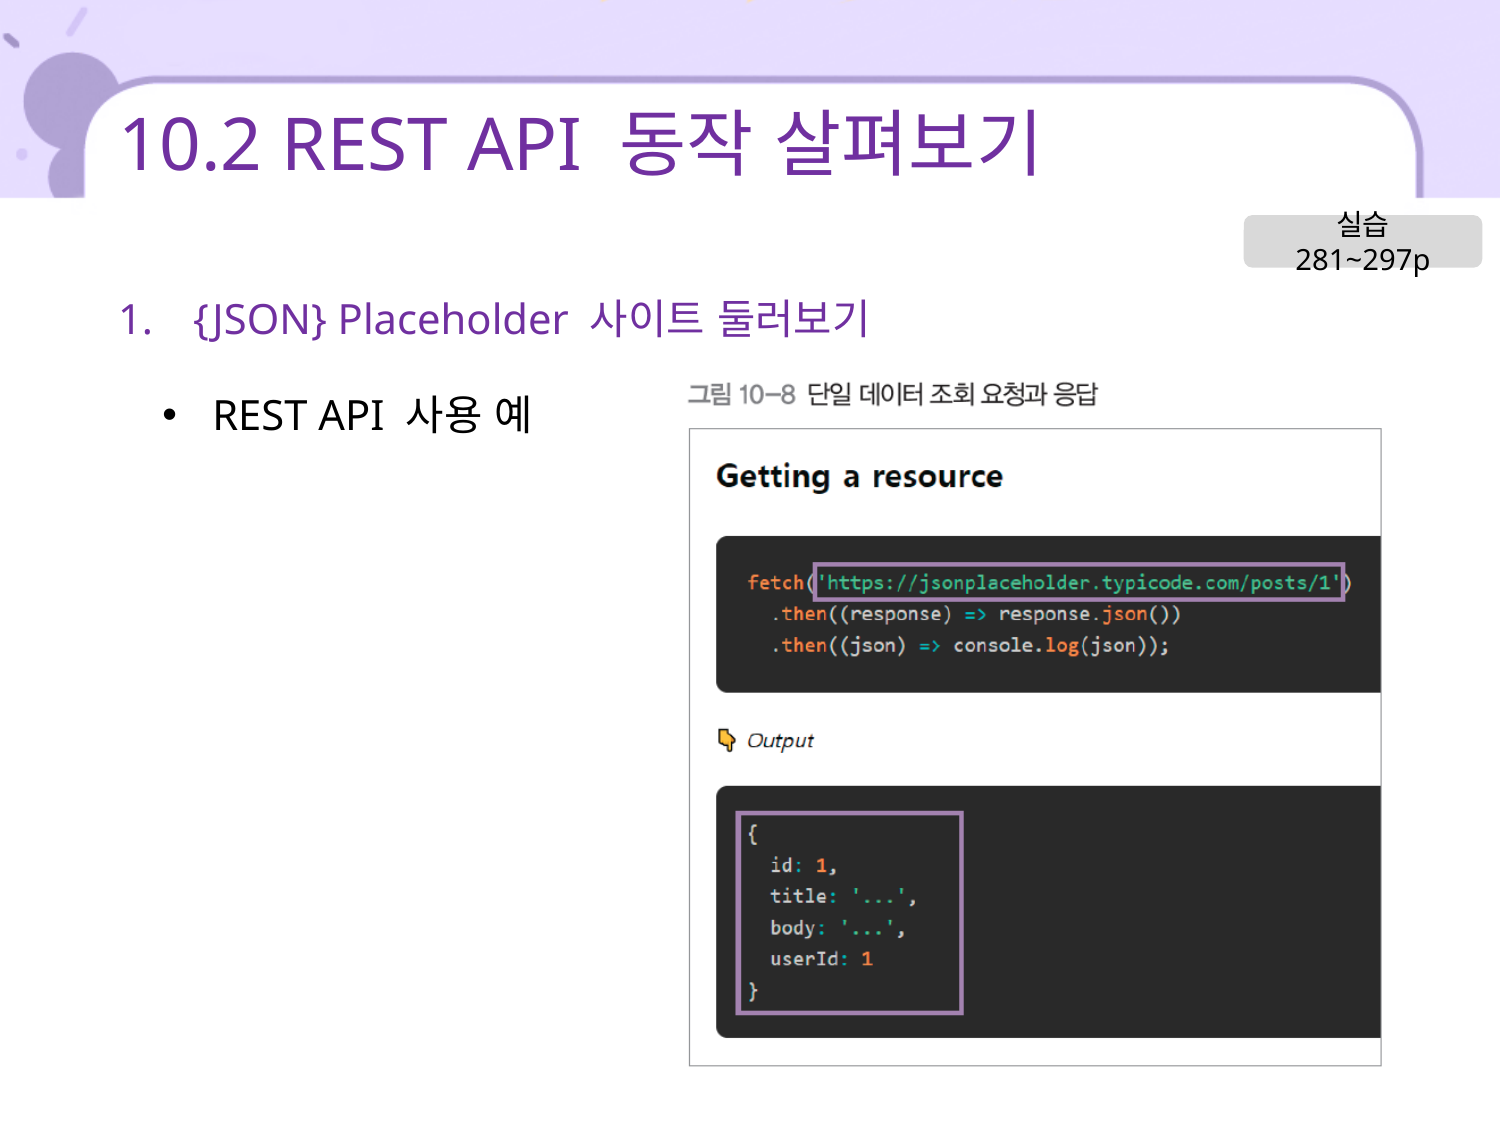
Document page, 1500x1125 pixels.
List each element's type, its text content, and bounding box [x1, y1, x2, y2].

text_box 실습 281~297p [1242, 213, 1484, 269]
list {JSON} Placeholder 사이트 둘러보기 REST API 사용 예 [103, 260, 1397, 1088]
picture [0, 0, 1500, 1125]
title 10.2 REST API 동작 살펴보기 [103, 80, 1397, 213]
